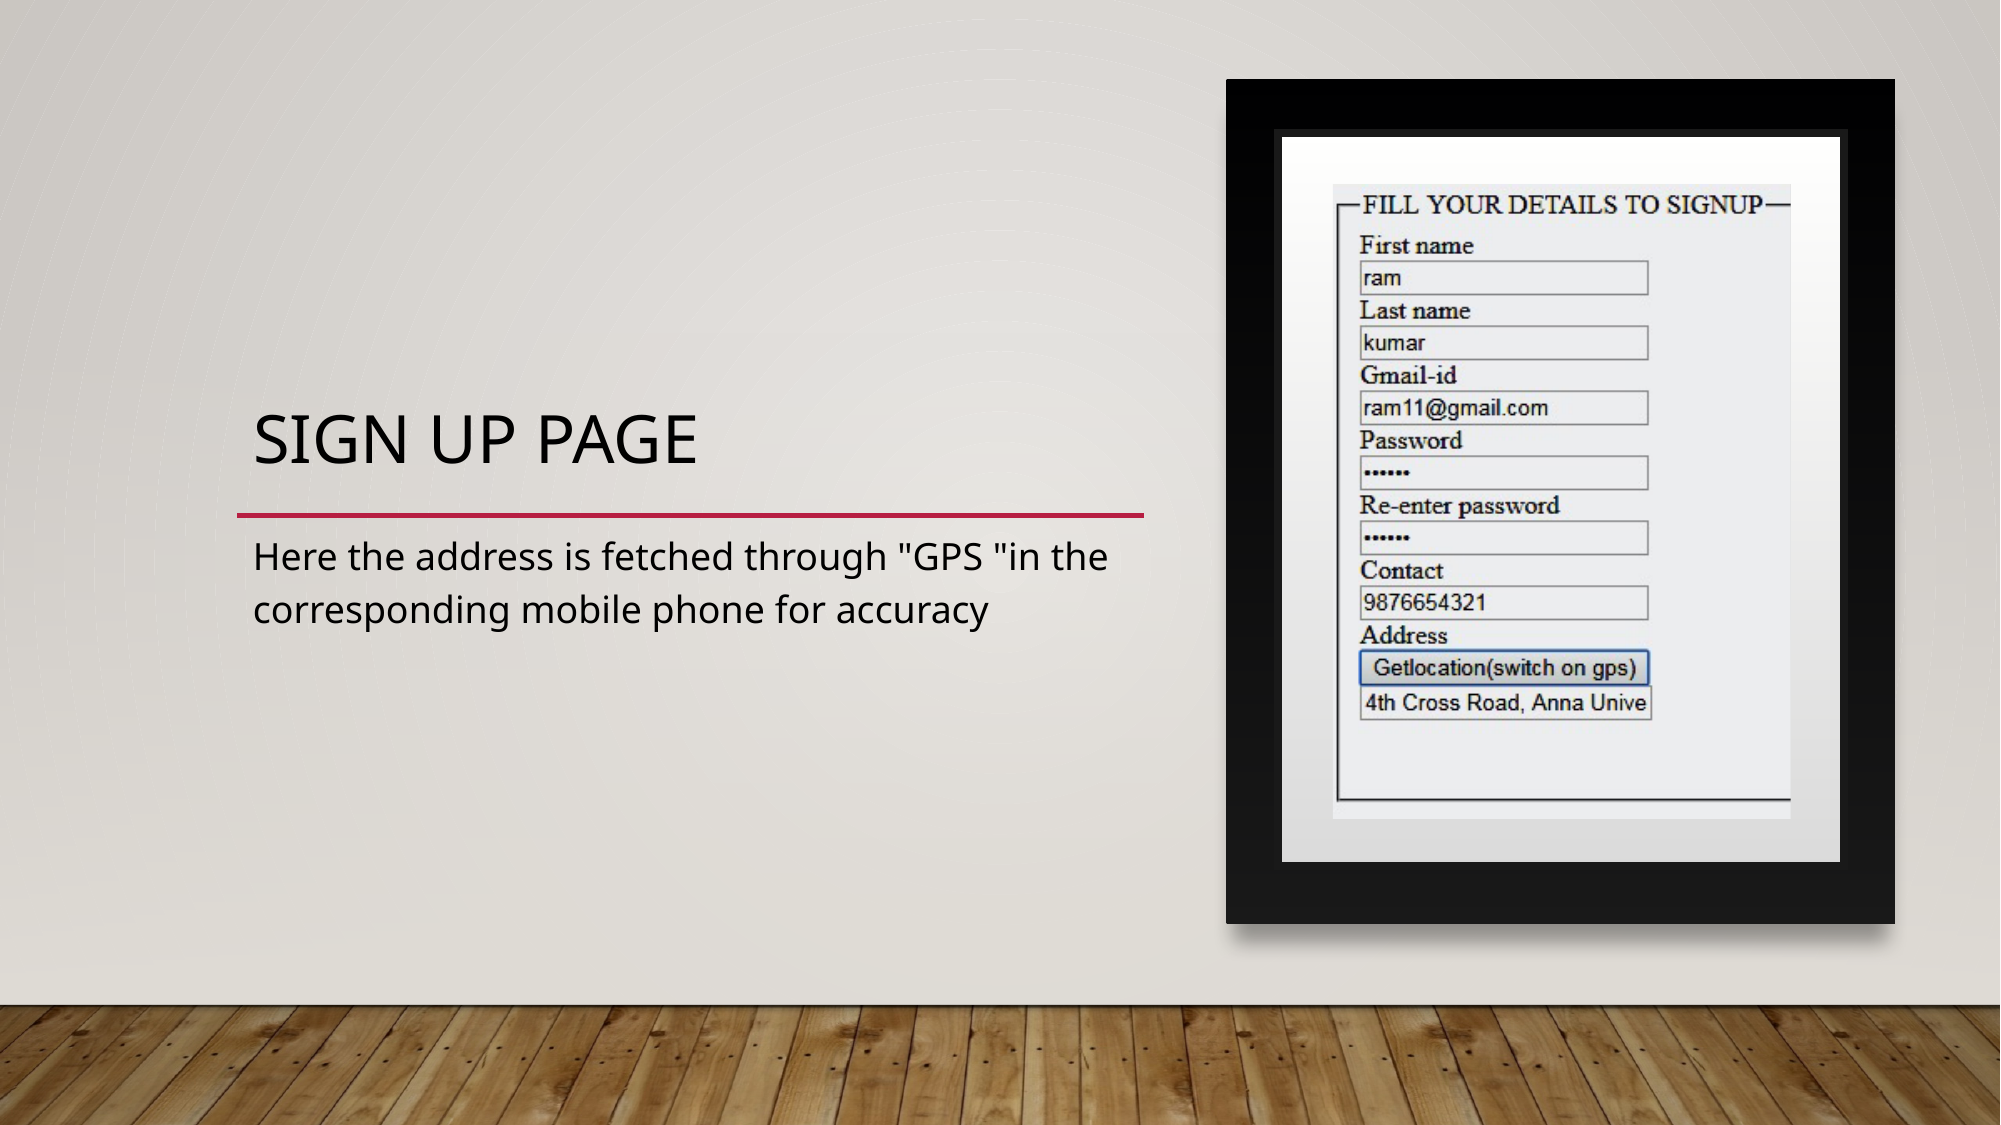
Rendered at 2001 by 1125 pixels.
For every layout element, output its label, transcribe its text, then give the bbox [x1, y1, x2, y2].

picture [0, 1005, 2000, 1125]
picture [1332, 183, 1791, 819]
list Here the address is fetched through "GPS "in the corresponding mobile phone for accuracy [237, 516, 1145, 845]
title Sign up page [238, 185, 1146, 486]
